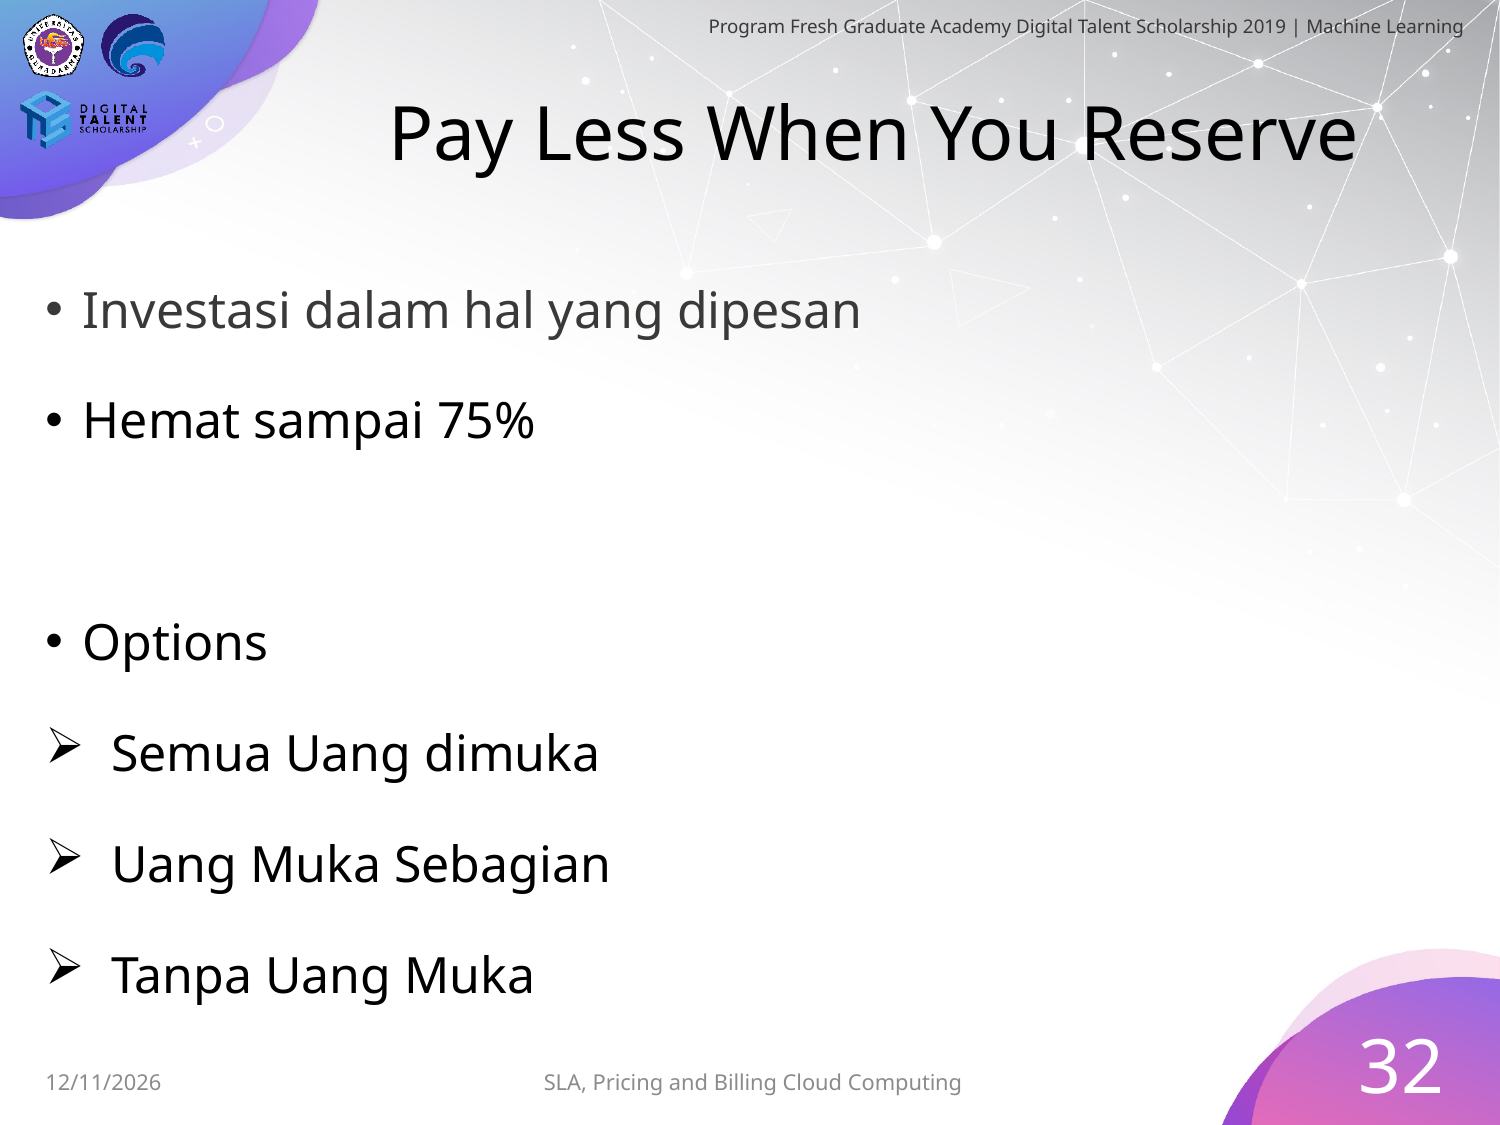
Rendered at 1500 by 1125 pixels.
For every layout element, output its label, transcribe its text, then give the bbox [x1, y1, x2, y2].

list Investasi dalam hal yang dipesan Hemat sampai 75% Options Semua Uang dimuka Uang Muka Sebagian Tanpa Uang Muka [30, 238, 1477, 1014]
slide_number 32 [1327, 1025, 1477, 1115]
footer SLA, Pricing and Billing Cloud Computing [386, 1053, 1121, 1114]
picture [0, 0, 1500, 1125]
title Pay Less When You Reserve [271, 66, 1477, 207]
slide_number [30, 1053, 272, 1114]
